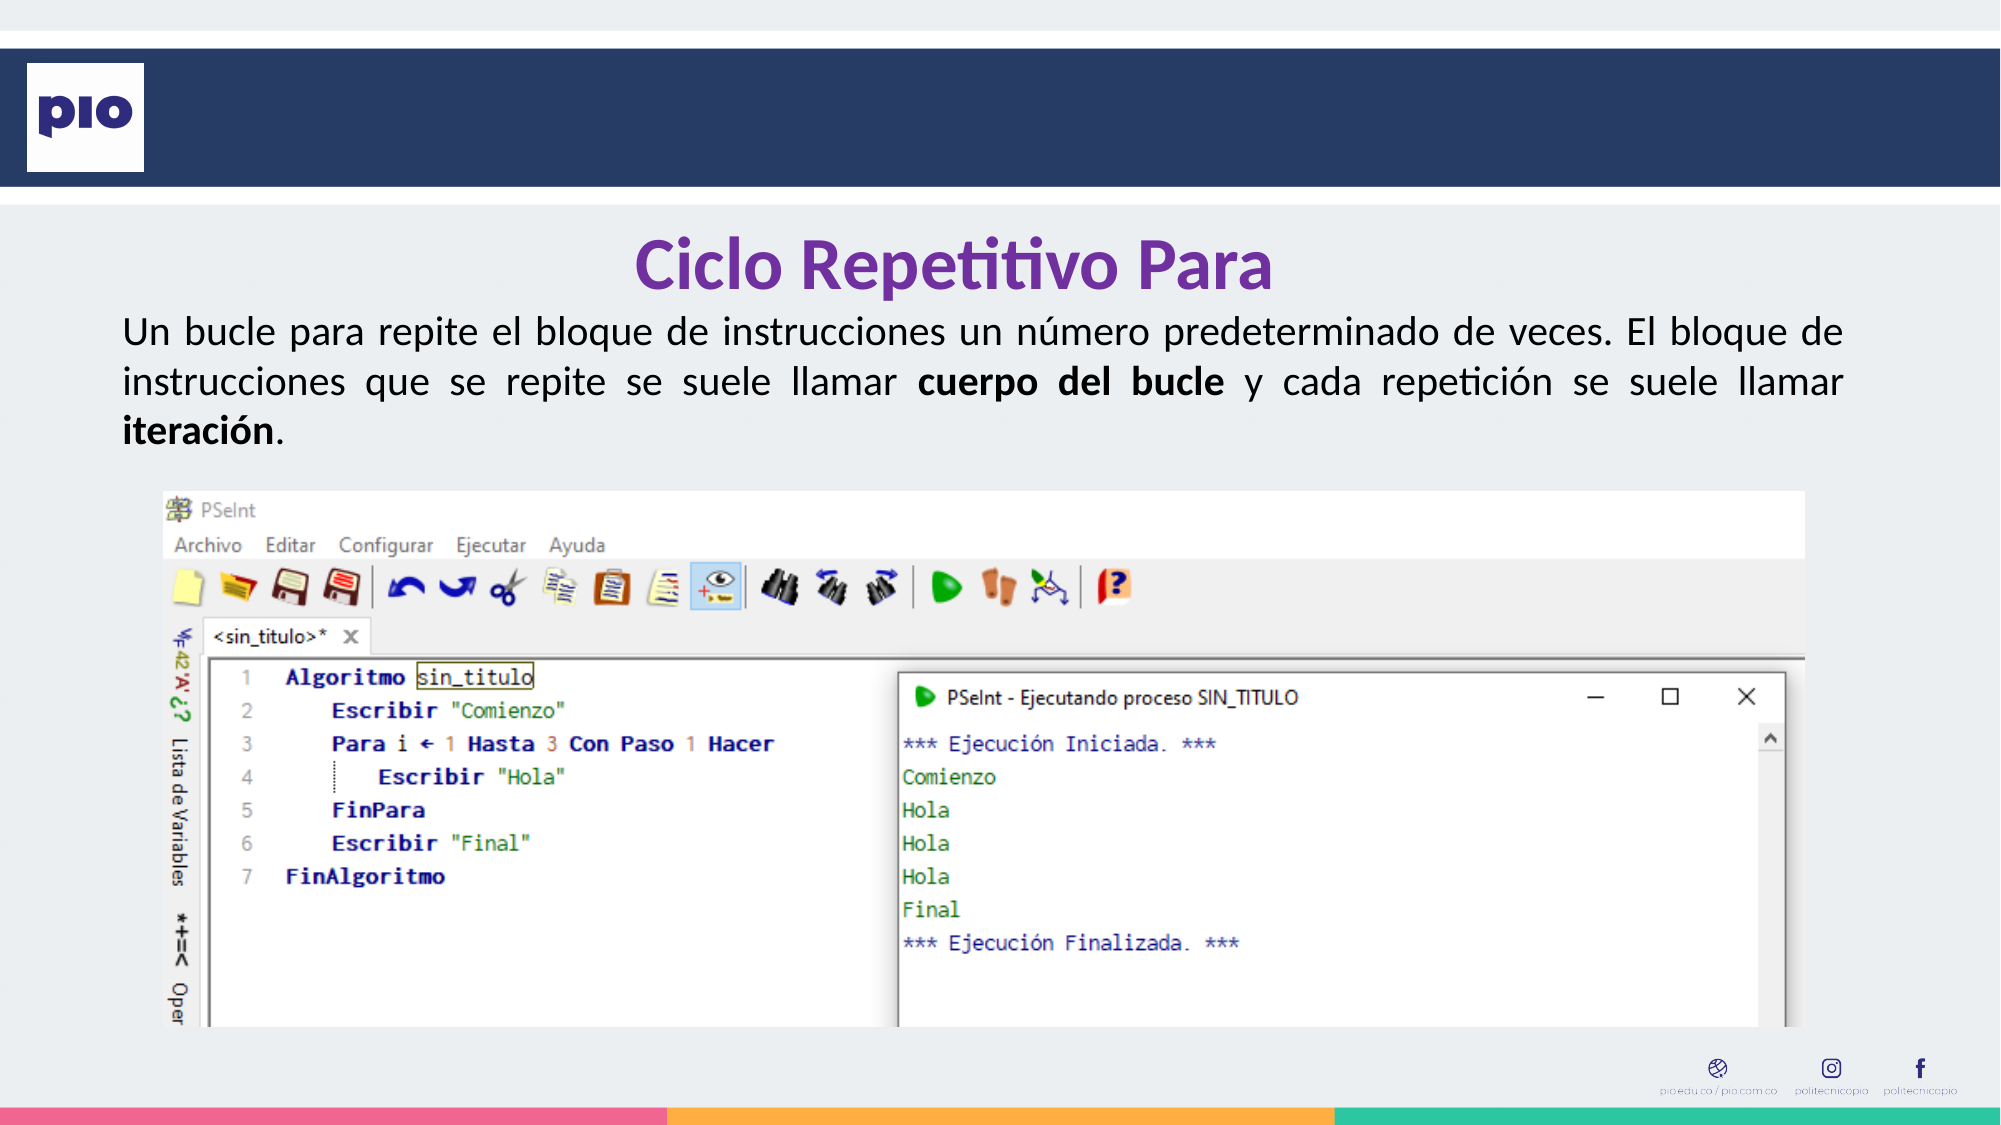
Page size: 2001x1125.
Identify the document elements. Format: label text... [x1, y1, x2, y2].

picture [0, 0, 2001, 1125]
text_box Ciclo Repetitivo Para [620, 207, 1291, 295]
text_box Un bucle para repite el bloque de instrucciones un número predeterminado de veces. El bloque de instrucciones que se repite se suele llamar cuerpo del bucle y cada repetición se suele llamar iteración. [107, 295, 1860, 461]
text_box [44, 56, 171, 182]
